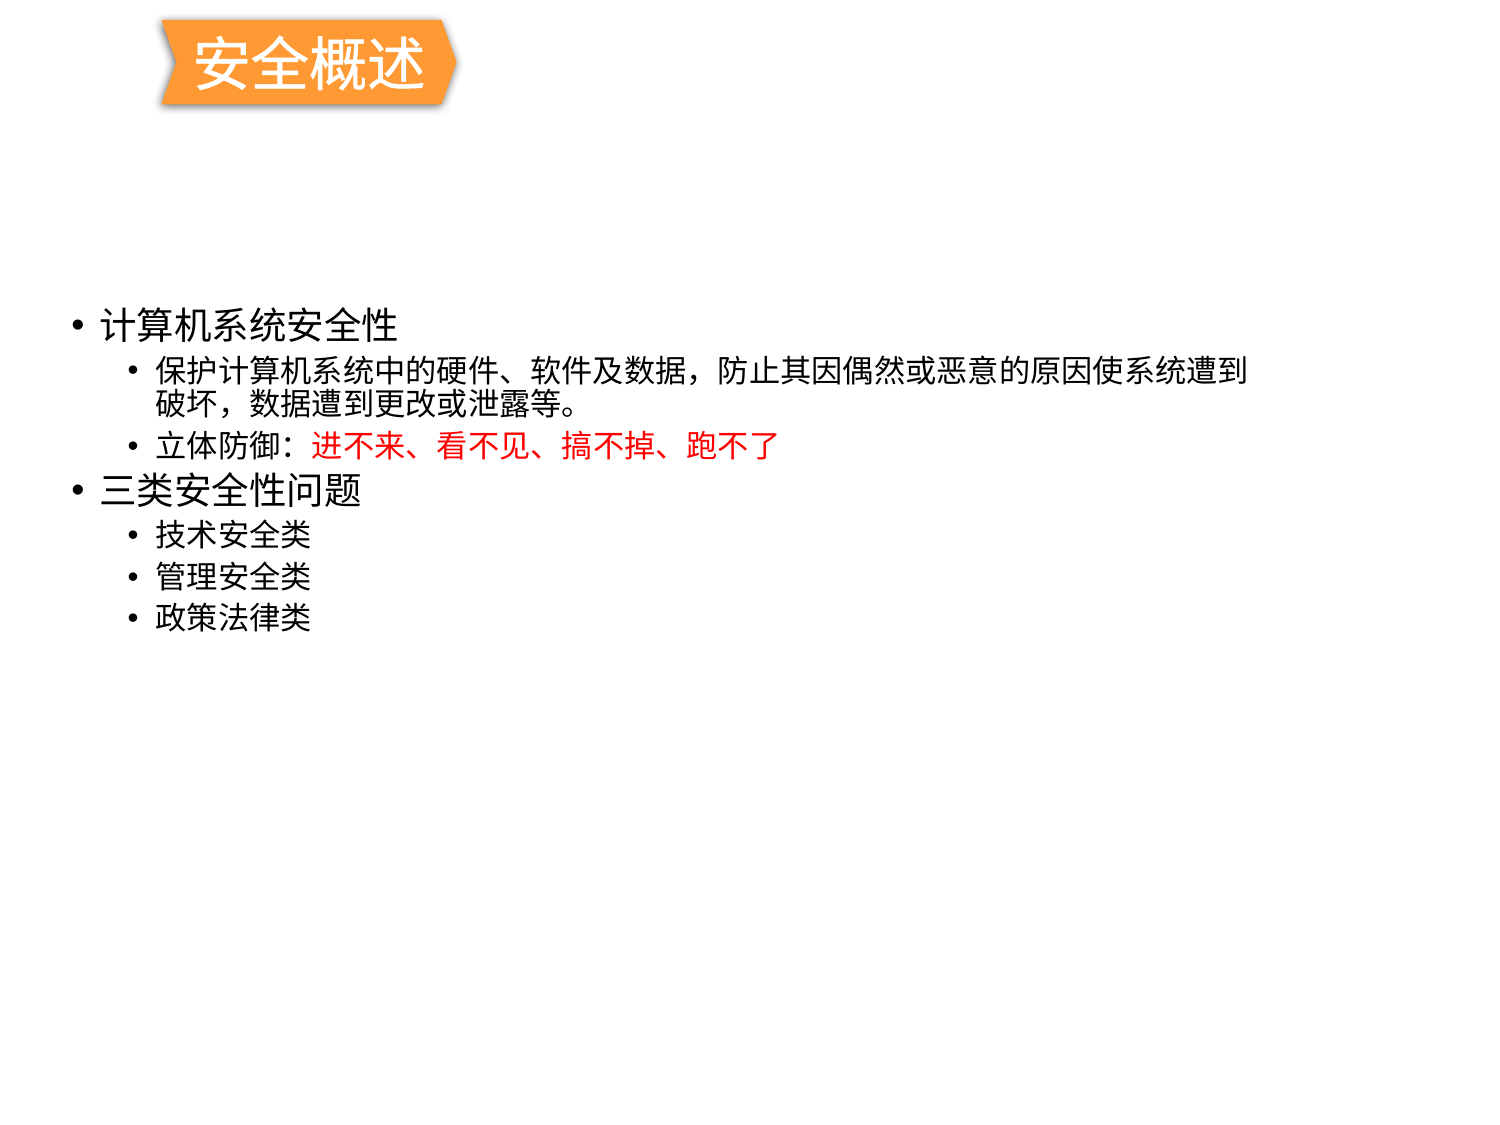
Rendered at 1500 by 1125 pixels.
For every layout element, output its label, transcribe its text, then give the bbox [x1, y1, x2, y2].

text_box 安全概述 [161, 19, 457, 105]
list 计算机系统安全性 保护计算机系统中的硬件、软件及数据，防止其因偶然或恶意的原因使系统遭到破坏，数据遭到更改或泄露等。 立体防御：进不来、看不见、搞不掉、跑不了 三类安全性问题 技术安全类 管理安全类 政策法律类 [0, 299, 1294, 1014]
title [0, 59, 1294, 278]
